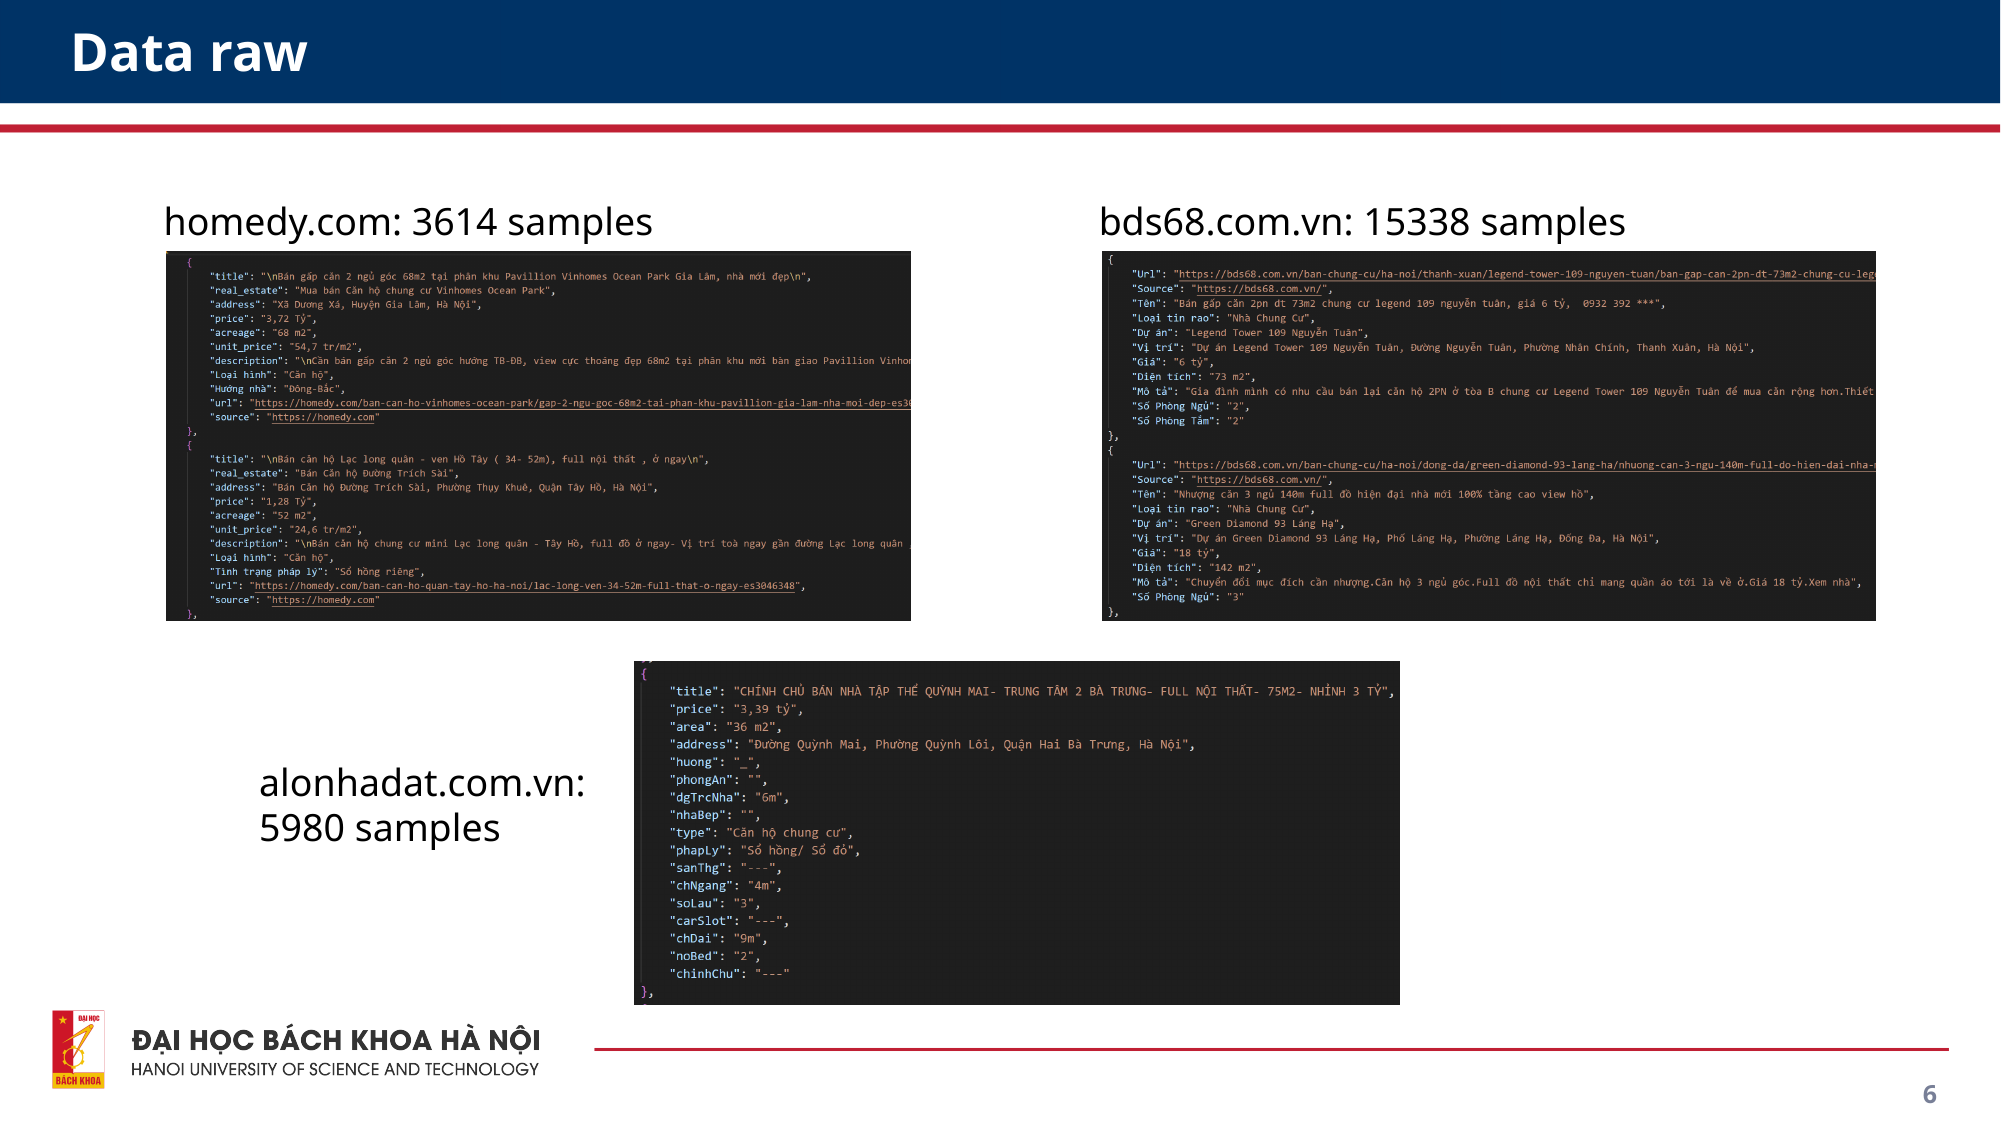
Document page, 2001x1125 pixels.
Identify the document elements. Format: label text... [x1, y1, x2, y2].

text_box alonhadat.com.vn: 5980 samples [244, 752, 623, 857]
slide_number 6 [1502, 1065, 1953, 1125]
title Data raw [55, 18, 1945, 90]
text_box bds68.com.vn: 15338 samples [1083, 190, 2000, 251]
text_box homedy.com: 3614 samples [148, 190, 1083, 251]
picture [0, 0, 2001, 1125]
